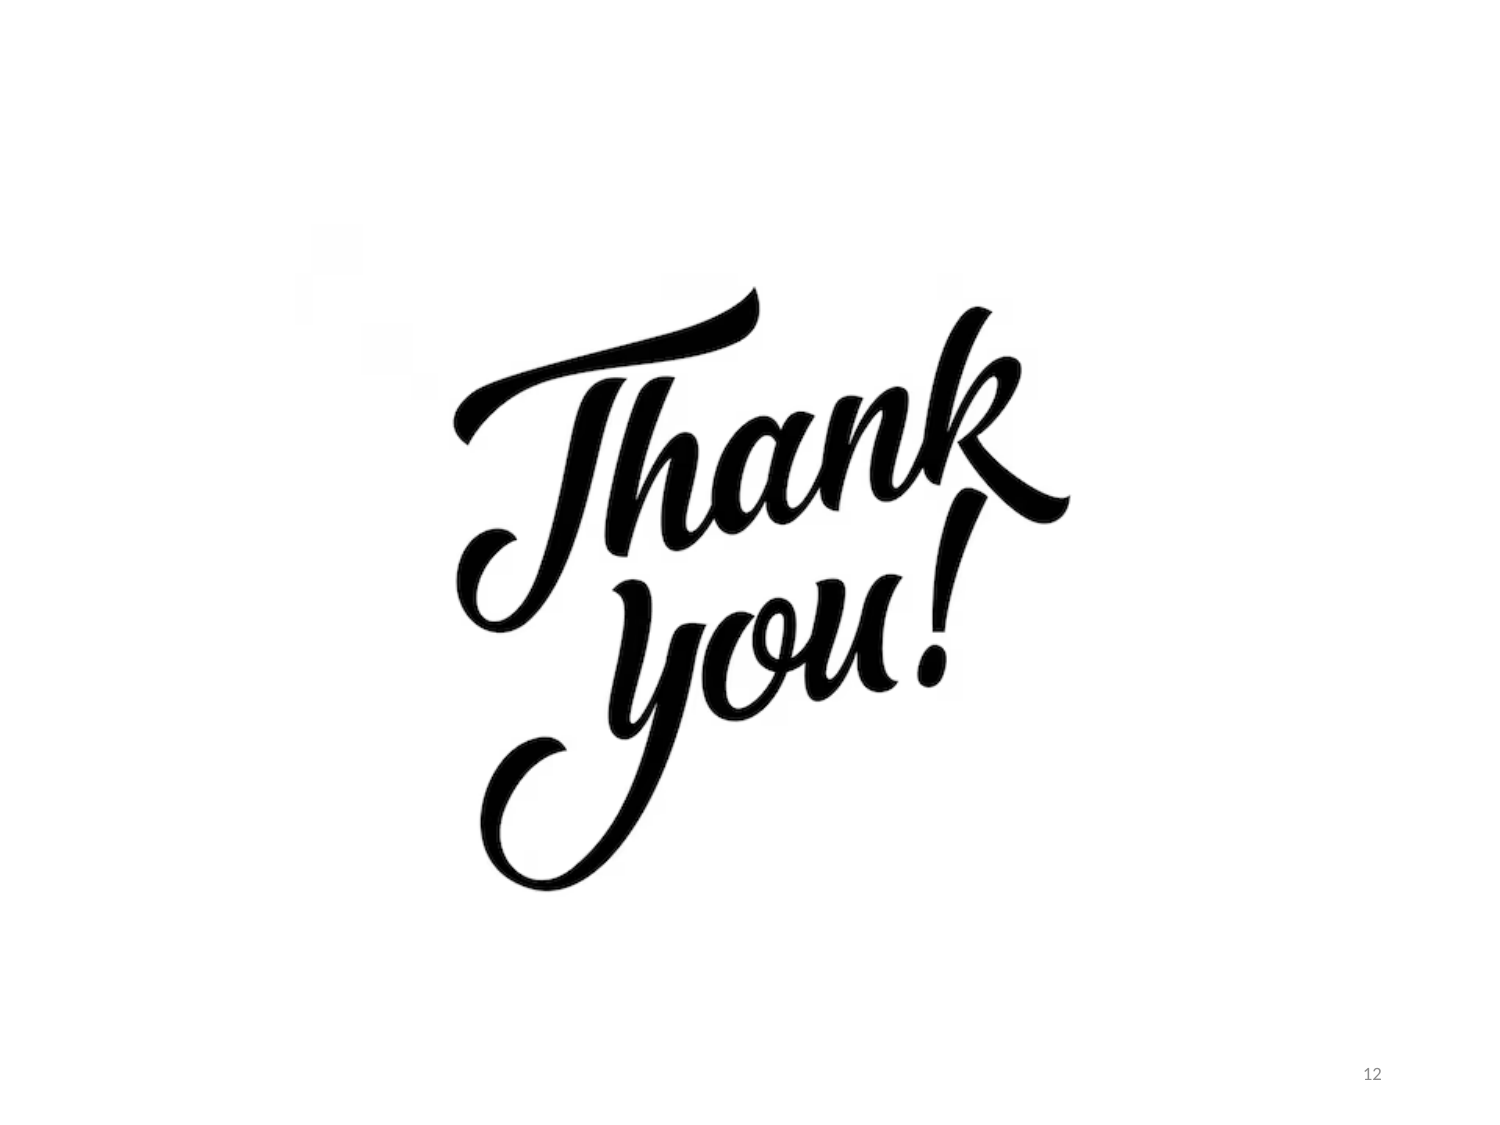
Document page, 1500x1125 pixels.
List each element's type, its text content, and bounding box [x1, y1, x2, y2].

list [262, 224, 1241, 918]
slide_number 12 [1059, 1042, 1397, 1103]
